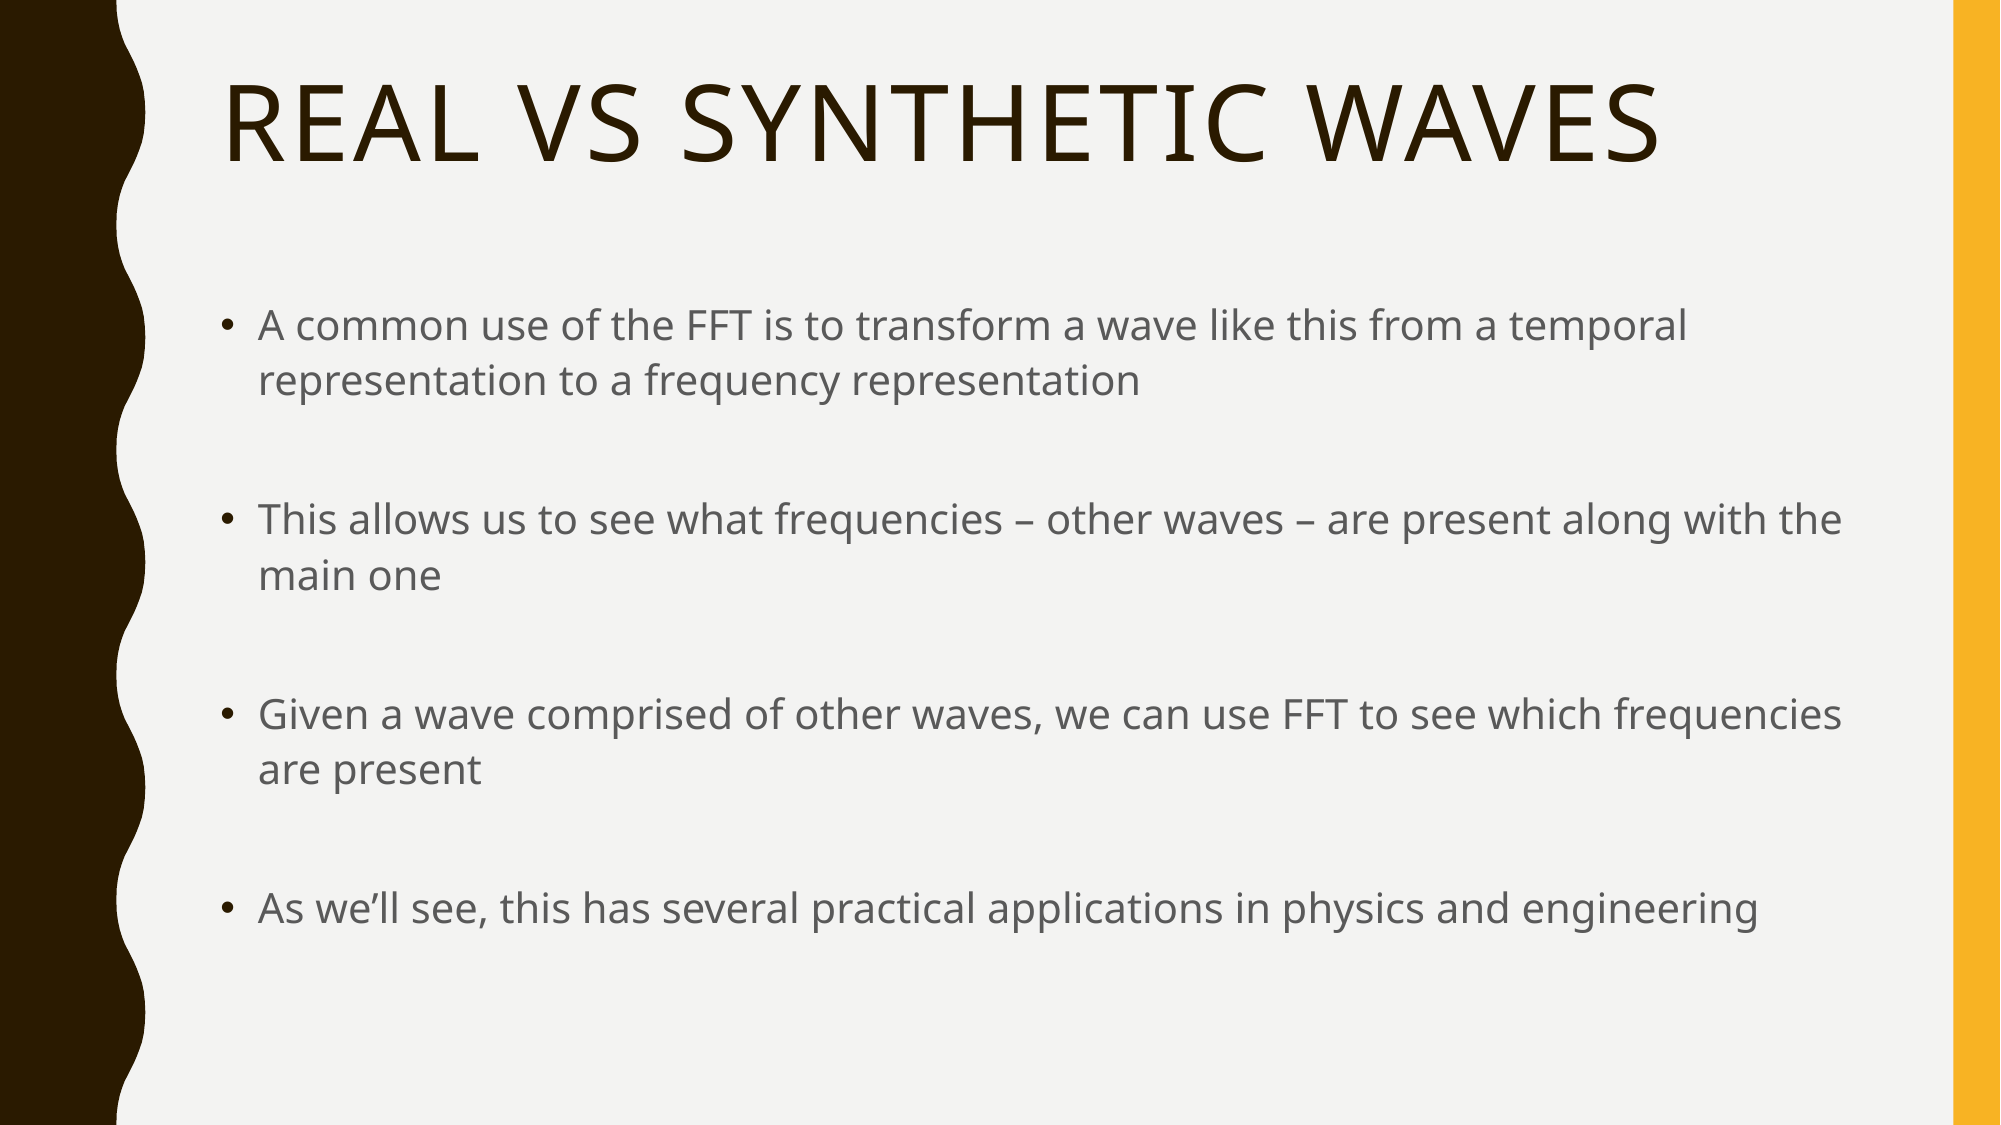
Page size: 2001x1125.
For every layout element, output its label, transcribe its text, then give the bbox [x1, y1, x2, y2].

list A common use of the FFT is to transform a wave like this from a temporal representation to a frequency representation This allows us to see what frequencies – other waves – are present along with the main one Given a wave comprised of other waves, we can use FFT to see which frequencies are present As we’ll see, this has several practical applications in physics and engineering [205, 286, 1875, 1063]
title Real vs Synthetic Waves [205, 62, 1875, 286]
